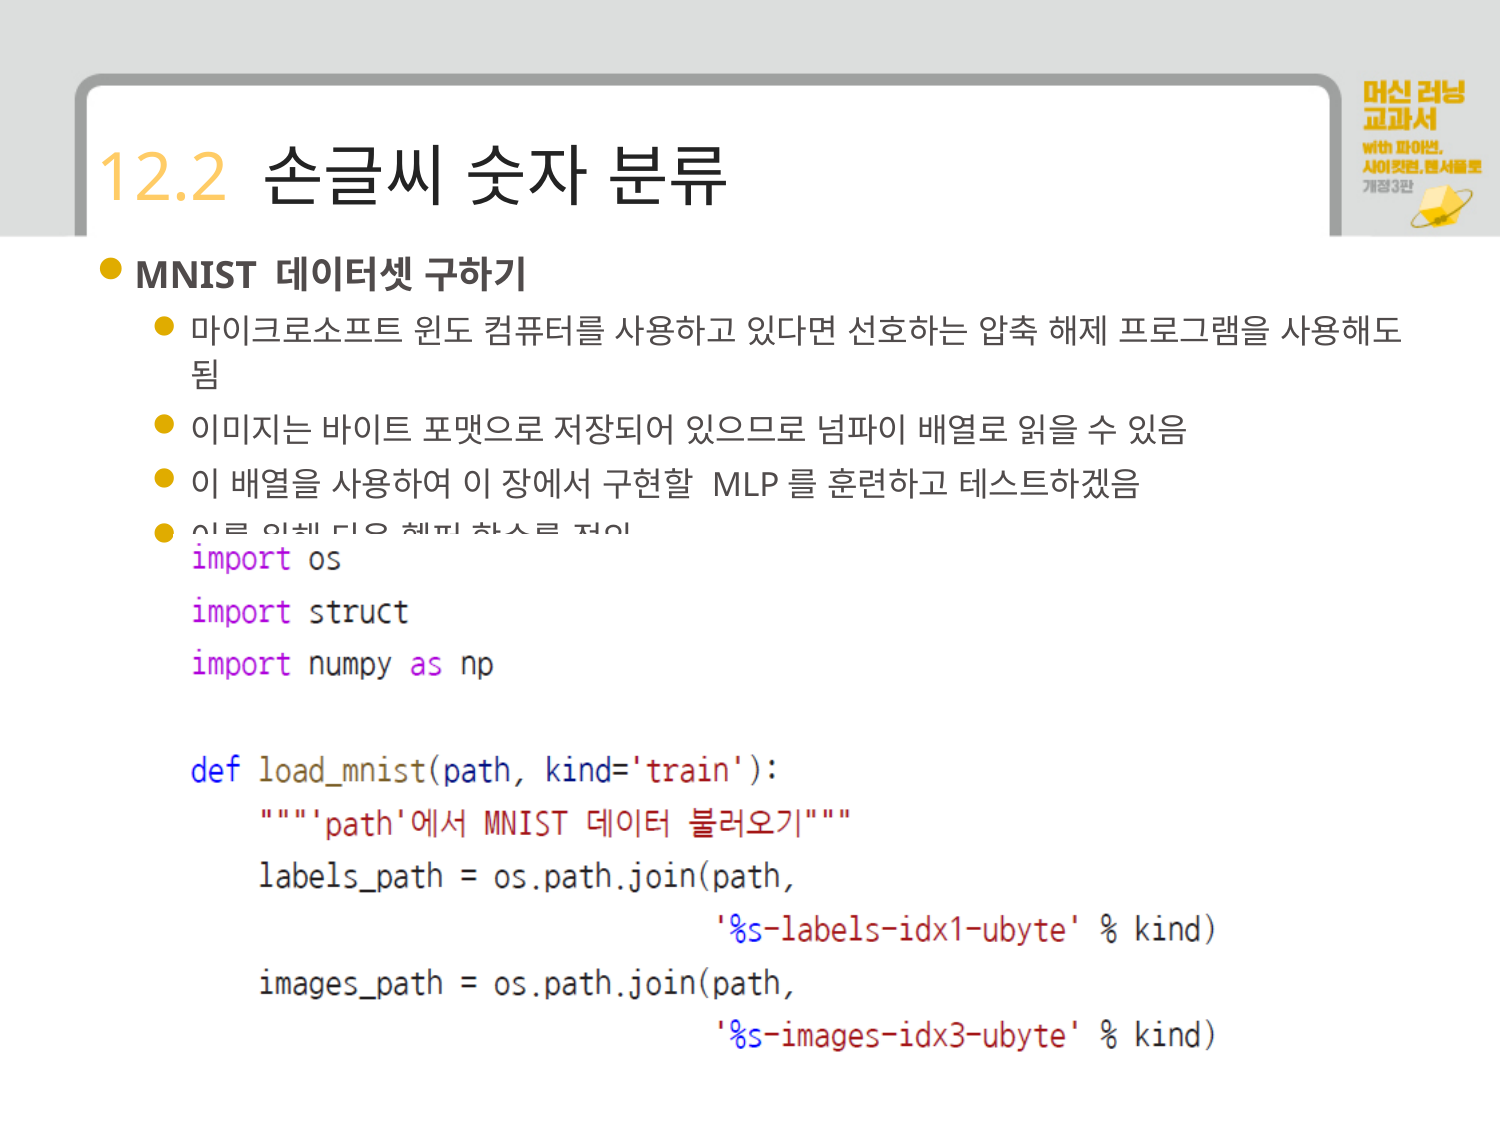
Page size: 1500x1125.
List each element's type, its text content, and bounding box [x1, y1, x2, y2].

list MNIST 데이터셋 구하기 마이크로소프트 윈도 컴퓨터를 사용하고 있다면 선호하는 압축 해제 프로그램을 사용해도 됨 이미지는 바이트 포맷으로 저장되어 있으므로 넘파이 배열로 읽을 수 있음 이 배열을 사용하여 이 장에서 구현할 MLP를 훈련하고 테스트하겠음 이를 위해 다음 헬퍼 함수를 정의 [81, 239, 1450, 1054]
title 12.2 손글씨 숫자 분류 [81, 90, 1412, 222]
picture [0, 0, 1500, 1125]
